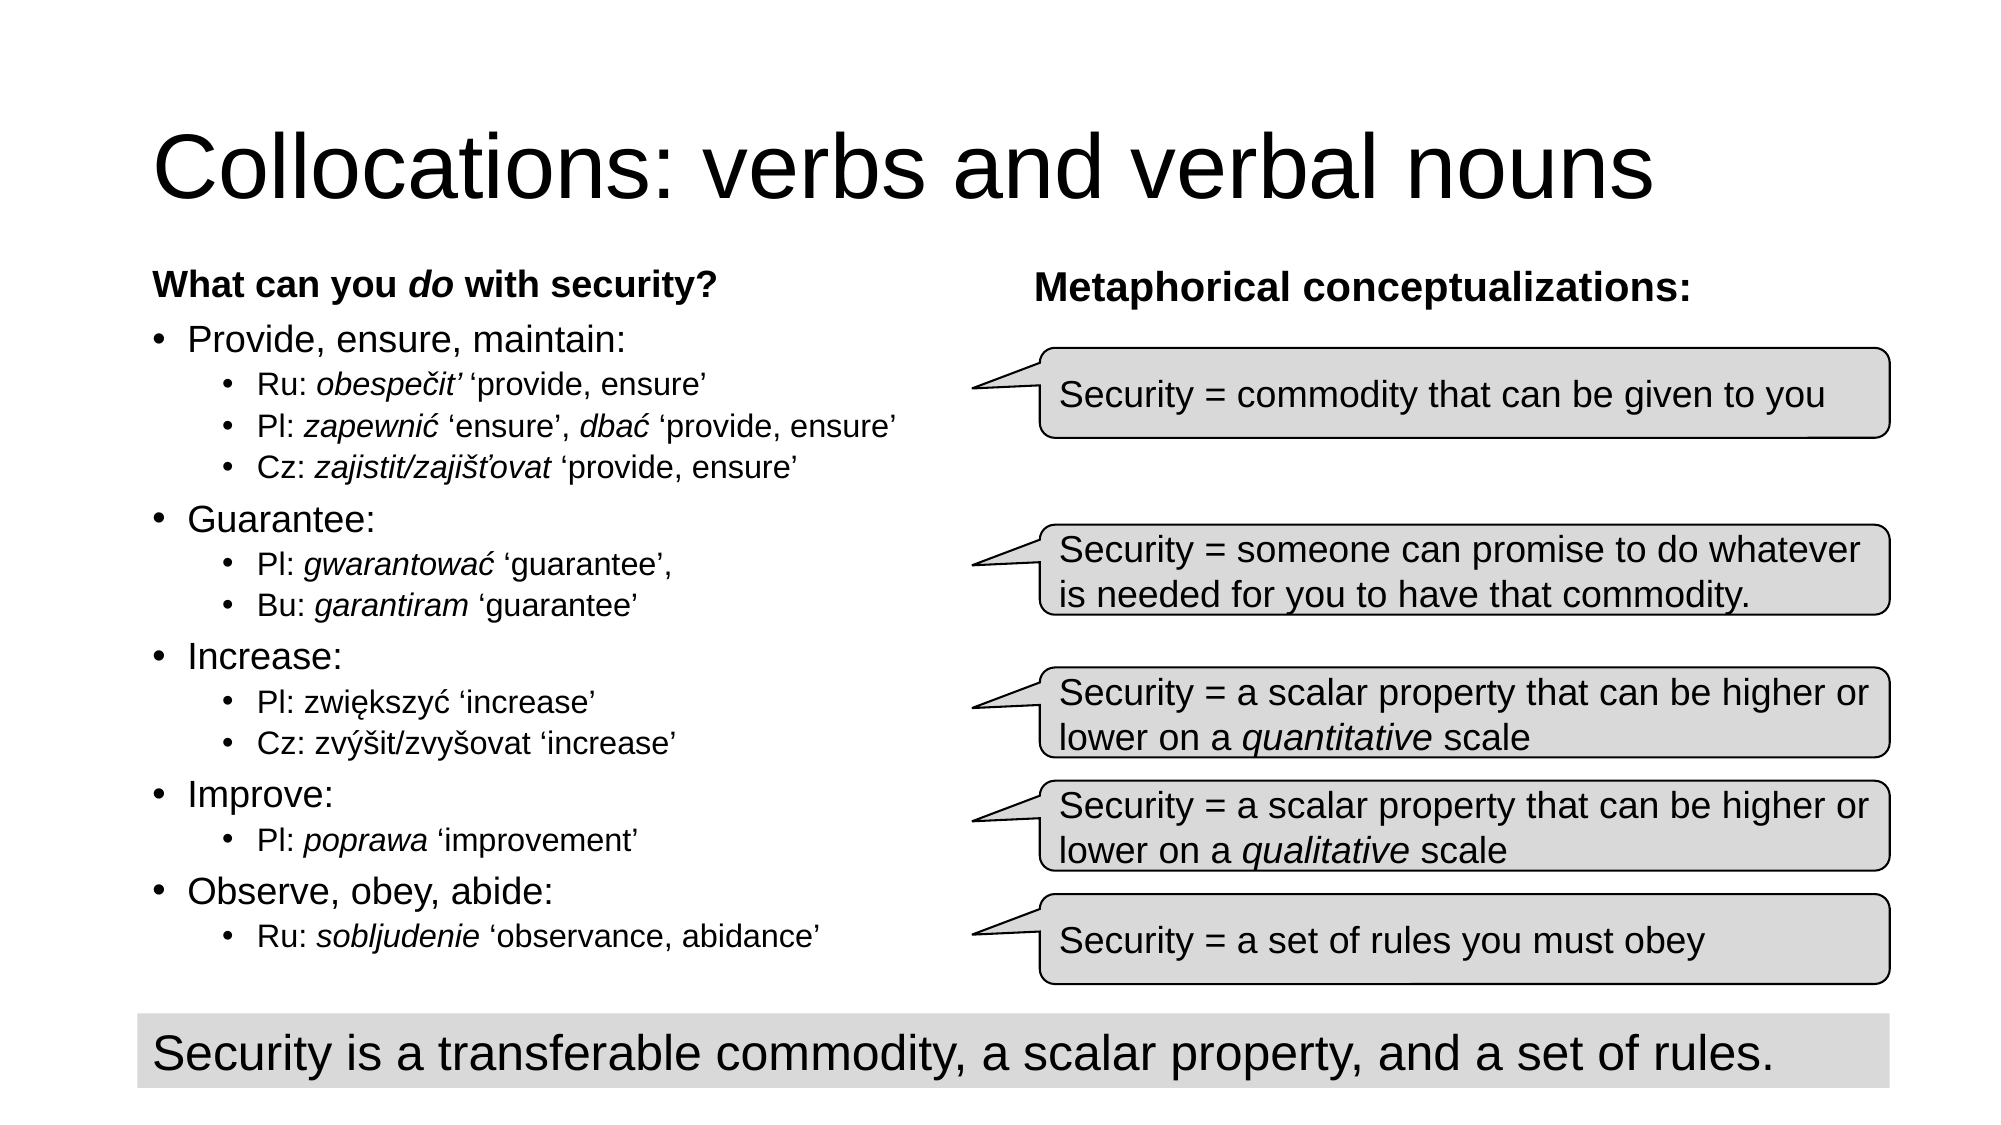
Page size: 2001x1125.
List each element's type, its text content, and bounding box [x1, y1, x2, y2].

text_box Security = someone can promise to do whatever is needed for you to have that commodity. [971, 523, 1891, 616]
list What can you do with security? Provide, ensure, maintain: Ru: obespečit’ ‘provide, ensure’ Pl: zapewnić ‘ensure’, dbać ‘provide, ensure’ Cz: zajistit/zajišťovat ‘provide, ensure’ Guarantee: Pl: gwarantować ‘guarantee’, Bu: garantiram ‘guarantee’ Increase: Pl: zwiększyć ‘increase’ Cz: zvýšit/zvyšovat ‘increase’ Improve: Pl: poprawa ‘improvement’ Observe, obey, abide: Ru: sobljudenie ‘observance, abidance’ [137, 257, 988, 972]
text_box Security = a scalar property that can be higher or lower on a qualitative scale [971, 779, 1891, 872]
list Metaphorical conceptualizations: [1018, 257, 1869, 348]
text_box Security = a scalar property that can be higher or lower on a quantitative scale [971, 666, 1891, 759]
title Collocations: verbs and verbal nouns [137, 59, 1863, 278]
text_box Security = commodity that can be given to you [971, 346, 1891, 439]
text_box Security = a set of rules you must obey [971, 893, 1891, 986]
text_box Security is a transferable commodity, a scalar property, and a set of rules. [137, 1013, 1890, 1088]
